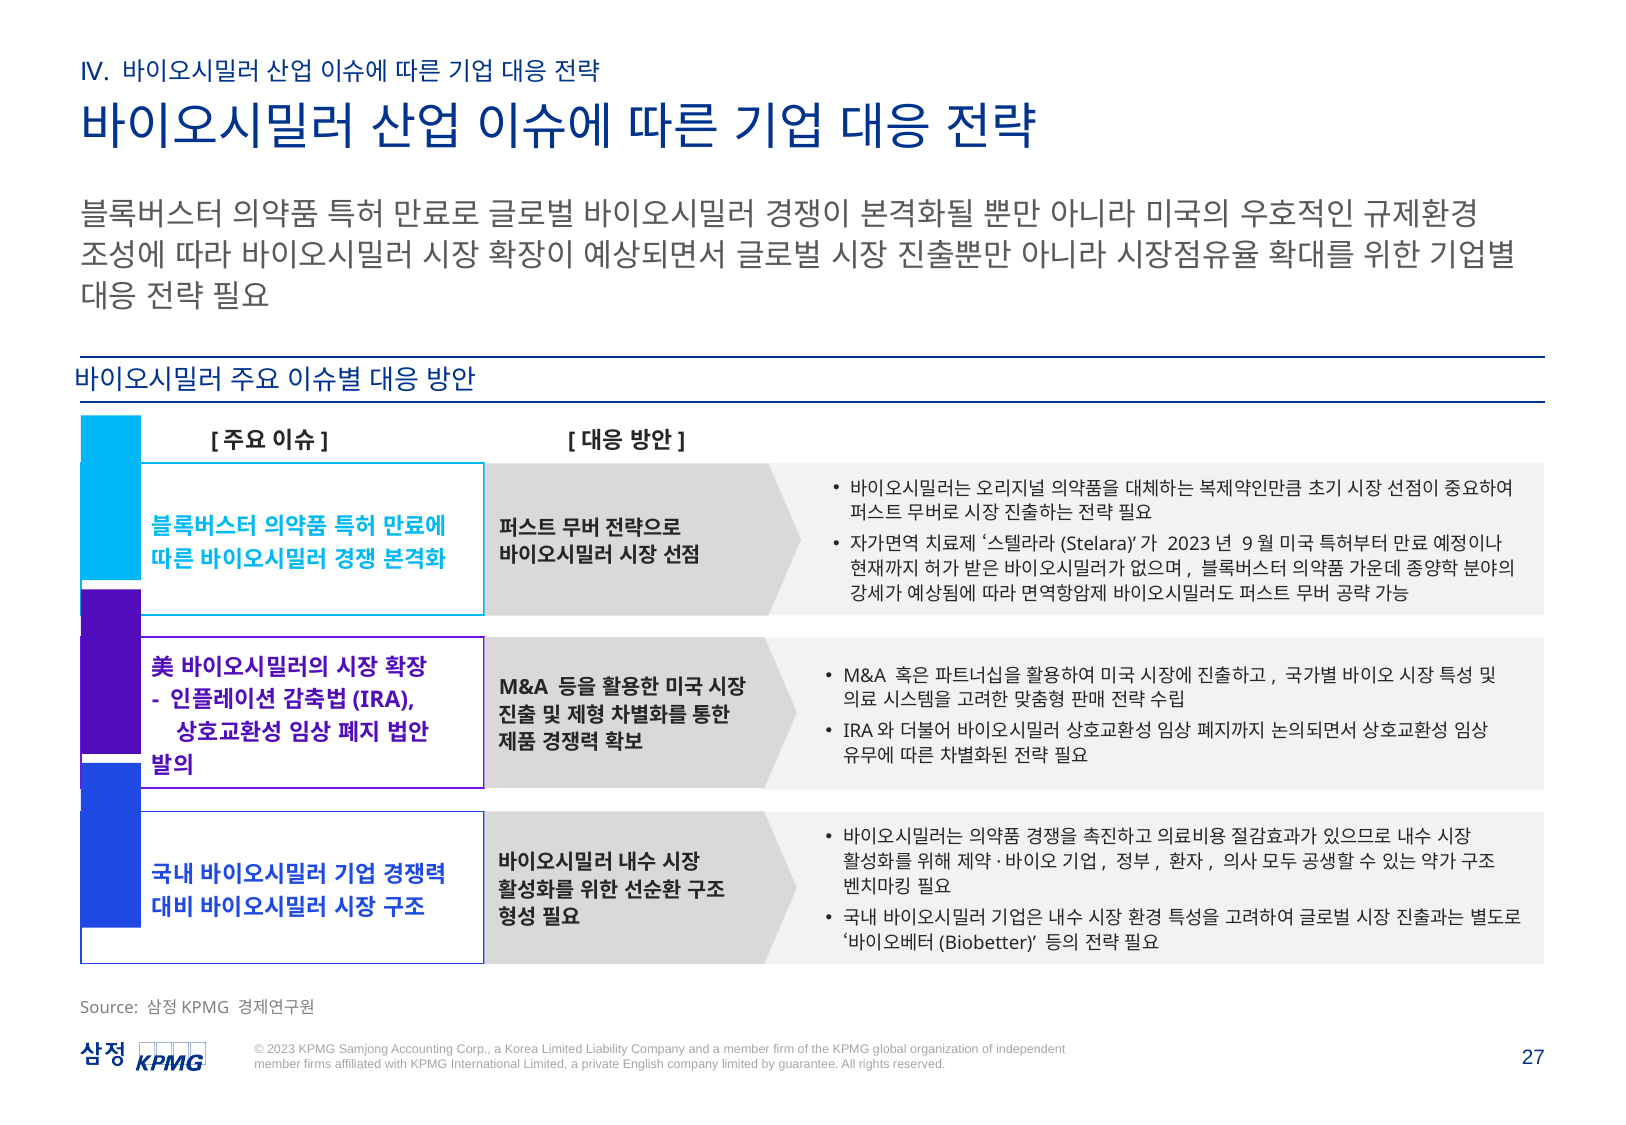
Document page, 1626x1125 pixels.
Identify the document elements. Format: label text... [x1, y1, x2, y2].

text_box 국내 바이오시밀러 기업 경쟁력 대비 바이오시밀러 시장 구조 [79, 809, 482, 966]
text_box 바이오시밀러는 의약품 경쟁을 촉진하고 의료비용 절감효과가 있으므로 내수 시장 활성화를 위해 제약·바이오 기업, 정부, 환자, 의사 모두 공생할 수 있는 약가 구조 벤치마킹 필요 국내 바이오시밀러 기업은 내수 시장 환경 특성을 고려하여 글로벌 시장 진출과는 별도로 ‘바이오베터(Biobetter)’ 등의 전략 필요 [766, 810, 1546, 966]
text_box [대응 방안] [538, 422, 716, 453]
text_box M&A 혹은 파트너십을 활용하여 미국 시장에 진출하고, 국가별 바이오 시장 특성 및 의료 시스템을 고려한 맞춤형 판매 전략 수립 IRA와 더불어 바이오시밀러 상호교환성 임상 폐지까지 논의되면서 상호교환성 임상 유무에 따른 차별화된 전략 필요 [758, 636, 1546, 792]
text_box Source: 삼정KPMG 경제연구원 [80, 979, 1545, 1018]
text_box 블록버스터 의약품 특허 만료에 따른 바이오시밀러 경쟁 본격화 [79, 461, 483, 617]
picture [80, 1042, 206, 1071]
list 블록버스터 의약품 특허 만료로 글로벌 바이오시밀러 경쟁이 본격화될 뿐만 아니라 미국의 우호적인 규제환경 조성에 따라 바이오시밀러 시장 확장이 예상되면서 글로벌 시장 진출뿐만 아니라 시장점유율 확대를 위한 기업별 대응 전략 필요 [80, 190, 1545, 333]
text_box 바이오시밀러 내수 시장 활성화를 위한 선순환 구조 형성 필요 [482, 809, 799, 967]
text_box 바이오시밀러는 오리지널 의약품을 대체하는 복제약인만큼 초기 시장 선점이 중요하여 퍼스트 무버로 시장 진출하는 전략 필요 자가면역 치료제 ‘스텔라라(Stelara)’가 2023년 9월 미국 특허부터 만료 예정이나 현재까지 허가 받은 바이오시밀러가 없으며, 블록버스터 의약품 가운데 종양학 분야의 강세가 예상됨에 따라 면역항암제 바이오시밀러도 퍼스트 무버 공략 가능 [770, 461, 1546, 617]
text_box 03 [80, 762, 141, 928]
text_box 퍼스트 무버 전략으로 바이오시밀러 시장 선점 [482, 461, 803, 618]
text_box 02 [80, 589, 141, 754]
list 바이오시밀러 산업 이슈에 따른 기업 대응 전략 [80, 101, 1545, 155]
text_box [주요 이슈] [143, 422, 397, 453]
text_box M&A 등을 활용한 미국 시장 진출 및 제형 차별화를 통한 제품 경쟁력 확보 [482, 634, 799, 790]
text_box 美 바이오시밀러의 시장 확장 - 인플레이션 감축법(IRA), 상호교환성 임상 폐지 법안 발의 [79, 635, 482, 790]
text_box 01 [80, 415, 141, 581]
list Ⅳ. 바이오시밀러 산업 이슈에 따른 기업 대응 전략 [80, 54, 1545, 85]
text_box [79, 356, 1545, 403]
